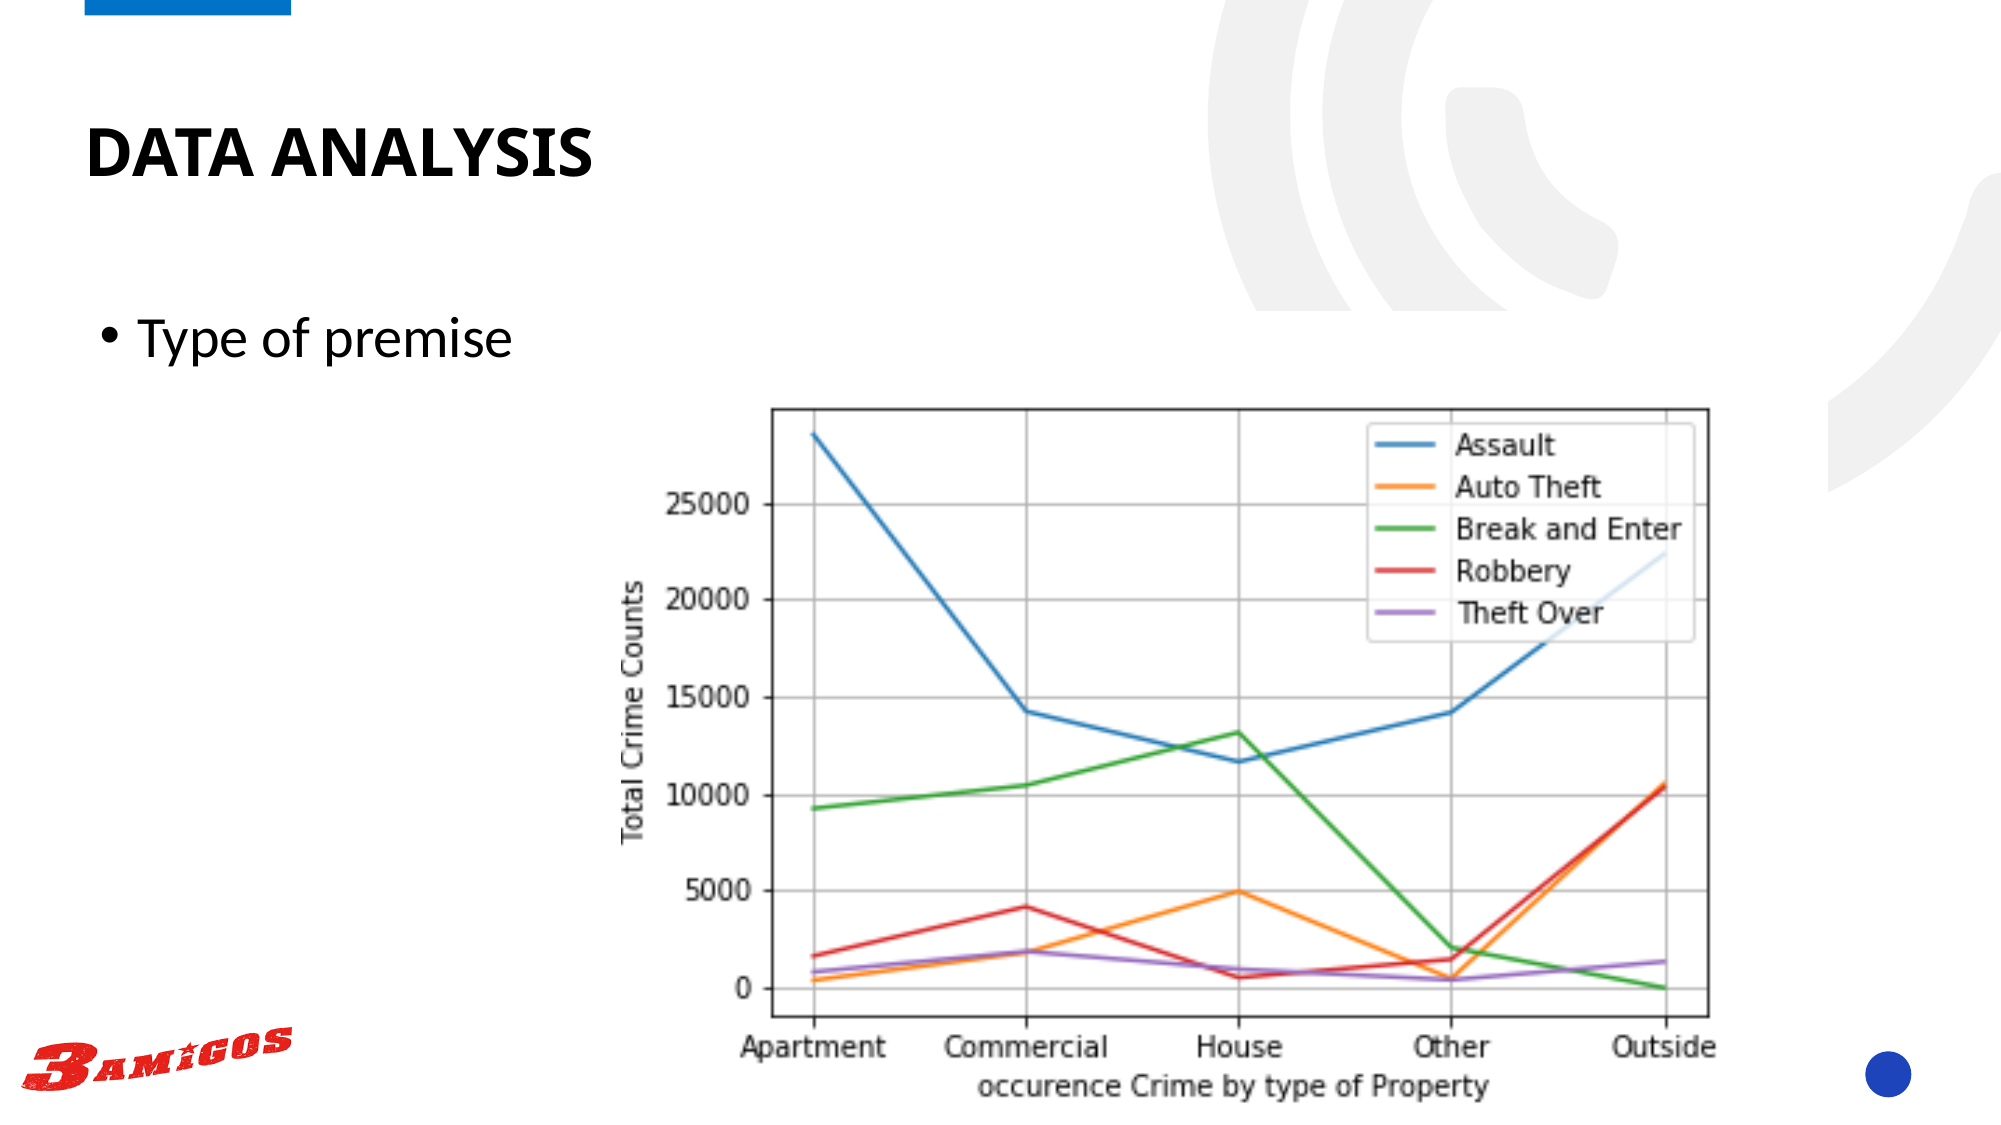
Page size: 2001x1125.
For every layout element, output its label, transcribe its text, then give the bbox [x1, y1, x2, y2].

picture [621, 311, 1828, 1117]
list Type of premise [84, 299, 1863, 1014]
picture [21, 1027, 292, 1091]
title Data Analysis [84, 40, 1914, 192]
